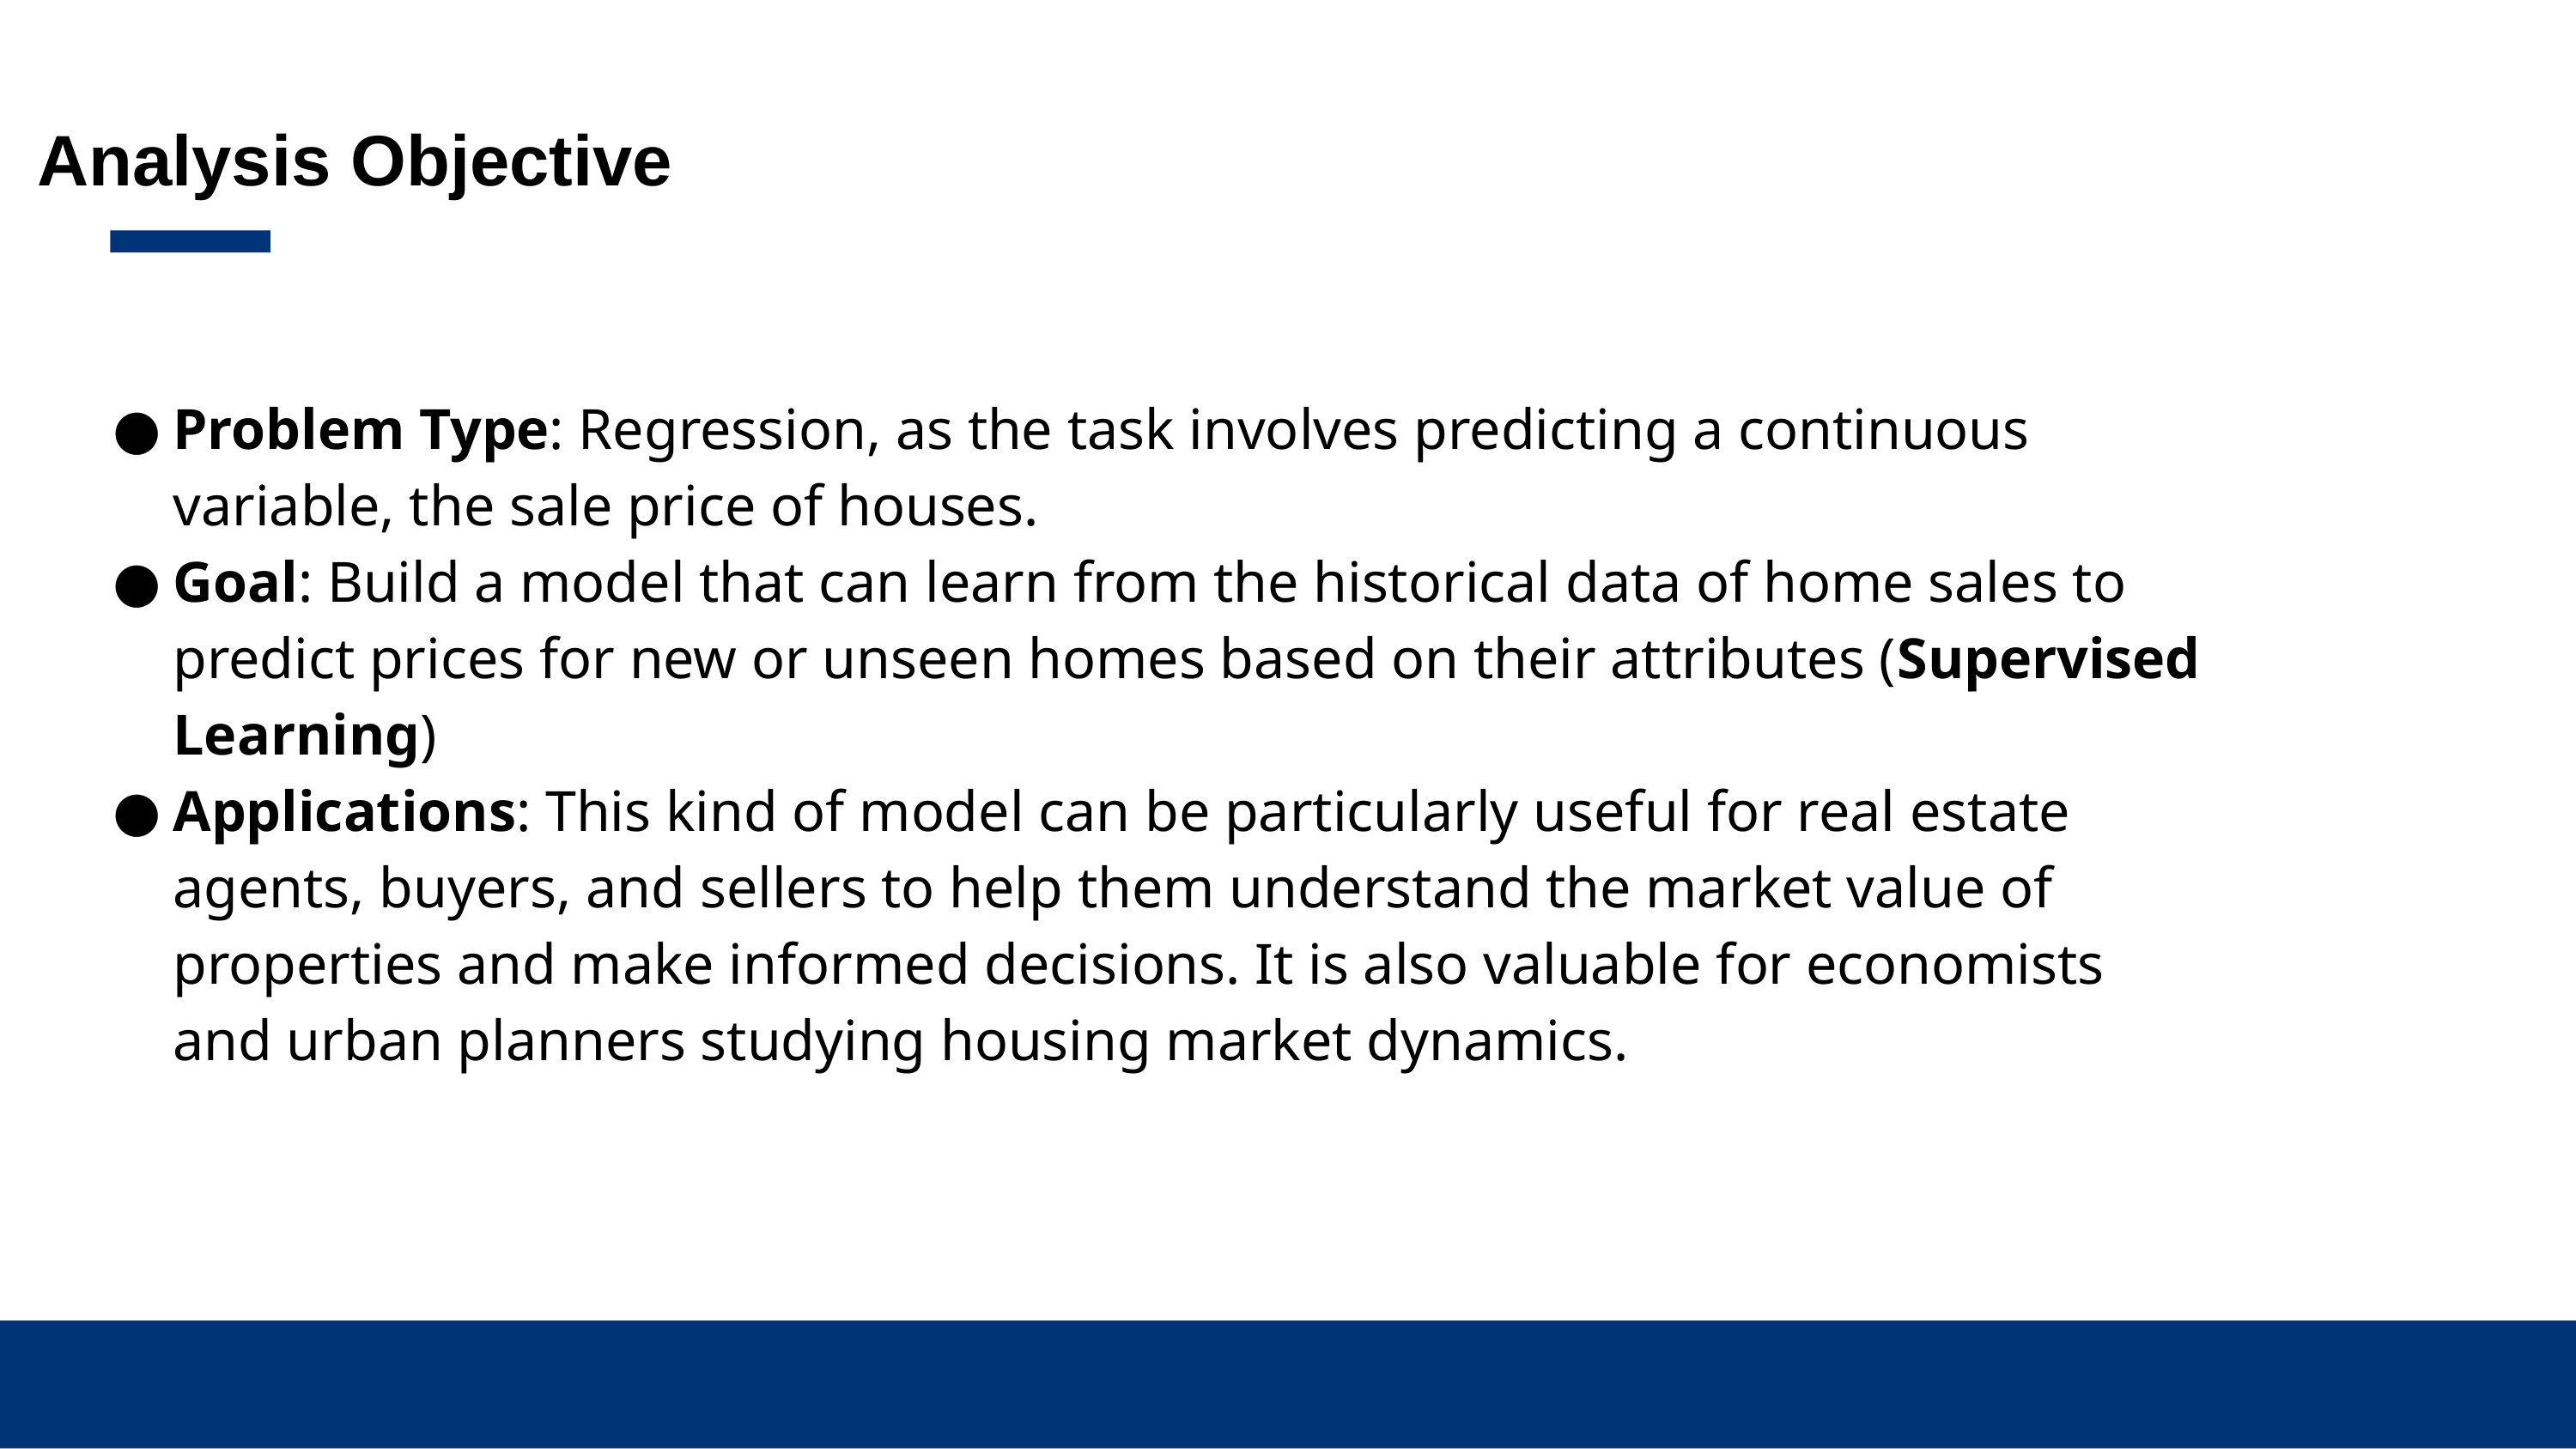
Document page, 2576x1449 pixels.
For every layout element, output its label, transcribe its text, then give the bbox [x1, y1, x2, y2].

text_box [0, 1320, 2576, 1449]
text_box [110, 230, 270, 253]
text_box Problem Type: Regression, as the task involves predicting a continuous variable, the sale price of houses. Goal: Build a model that can learn from the historical data of home sales to predict prices for new or unseen homes based on their attributes (Supervised Learning) Applications: This kind of model can be particularly useful for real estate agents, buyers, and sellers to help them understand the market value of properties and make informed decisions. It is also valuable for economists and urban planners studying housing market dynamics. [95, 370, 2227, 1085]
text_box Analysis Objective [37, 98, 2458, 201]
